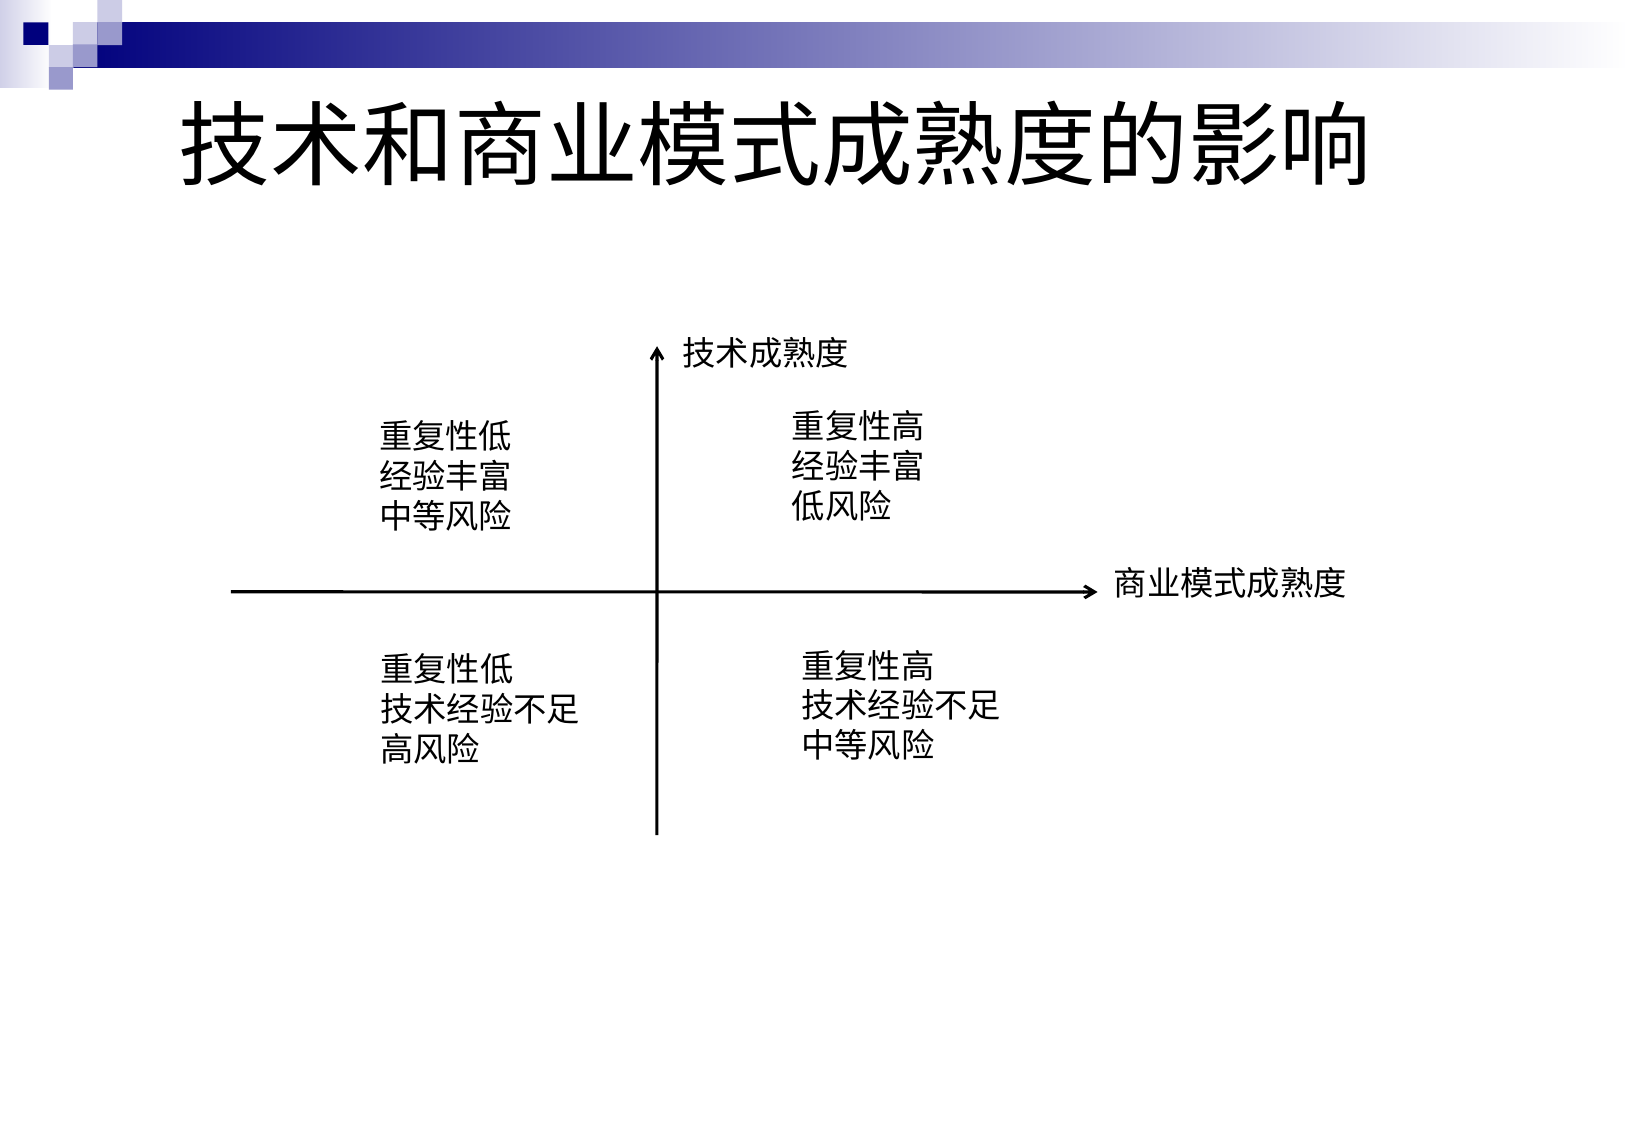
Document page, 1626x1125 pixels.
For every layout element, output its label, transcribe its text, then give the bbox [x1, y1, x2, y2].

title 技术和商业模式成熟度的影响 [163, 101, 1408, 182]
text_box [204, 319, 1427, 847]
